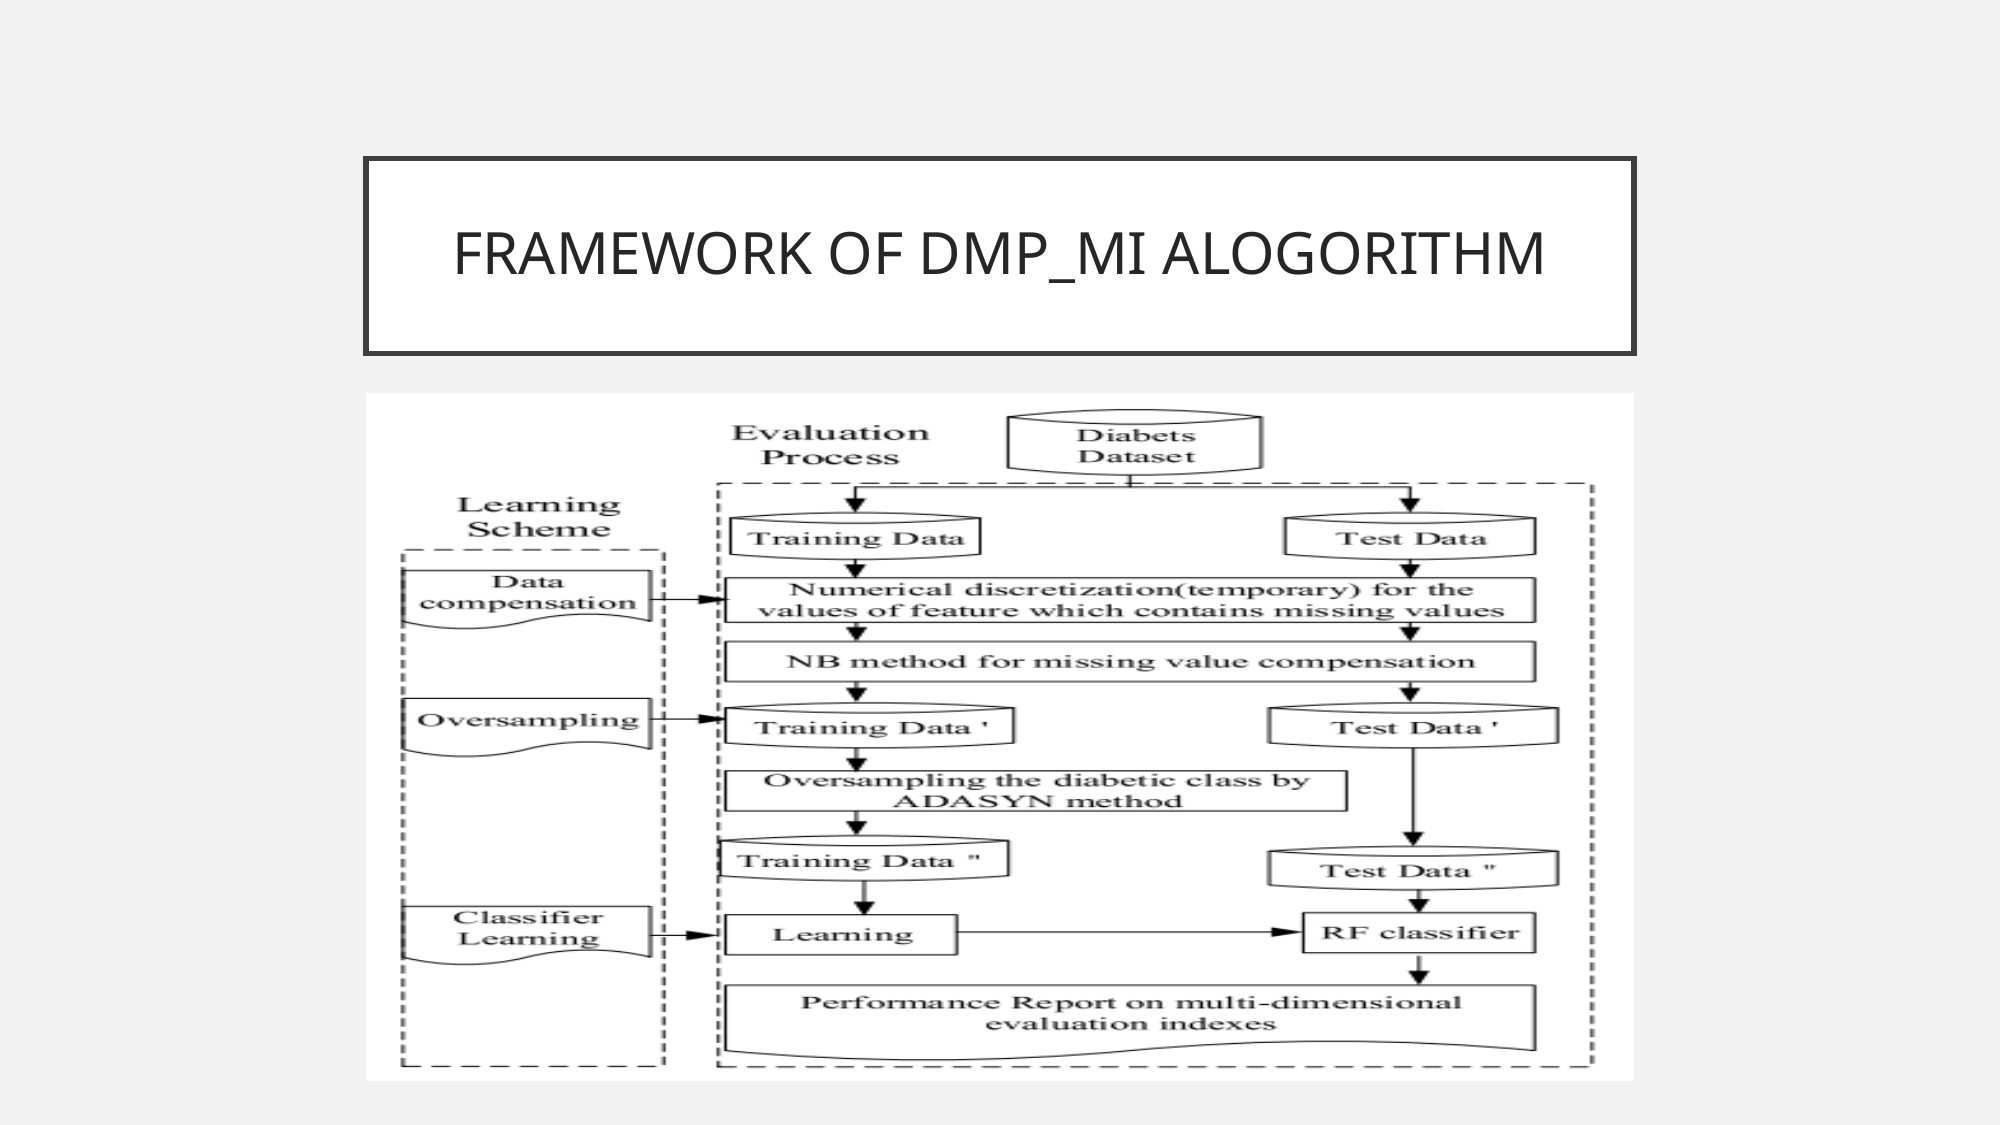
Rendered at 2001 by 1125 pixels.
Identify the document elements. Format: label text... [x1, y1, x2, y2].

title FRAMEWORK OF DMP_MI ALOGORITHM [363, 156, 1637, 356]
picture [365, 393, 1635, 1081]
